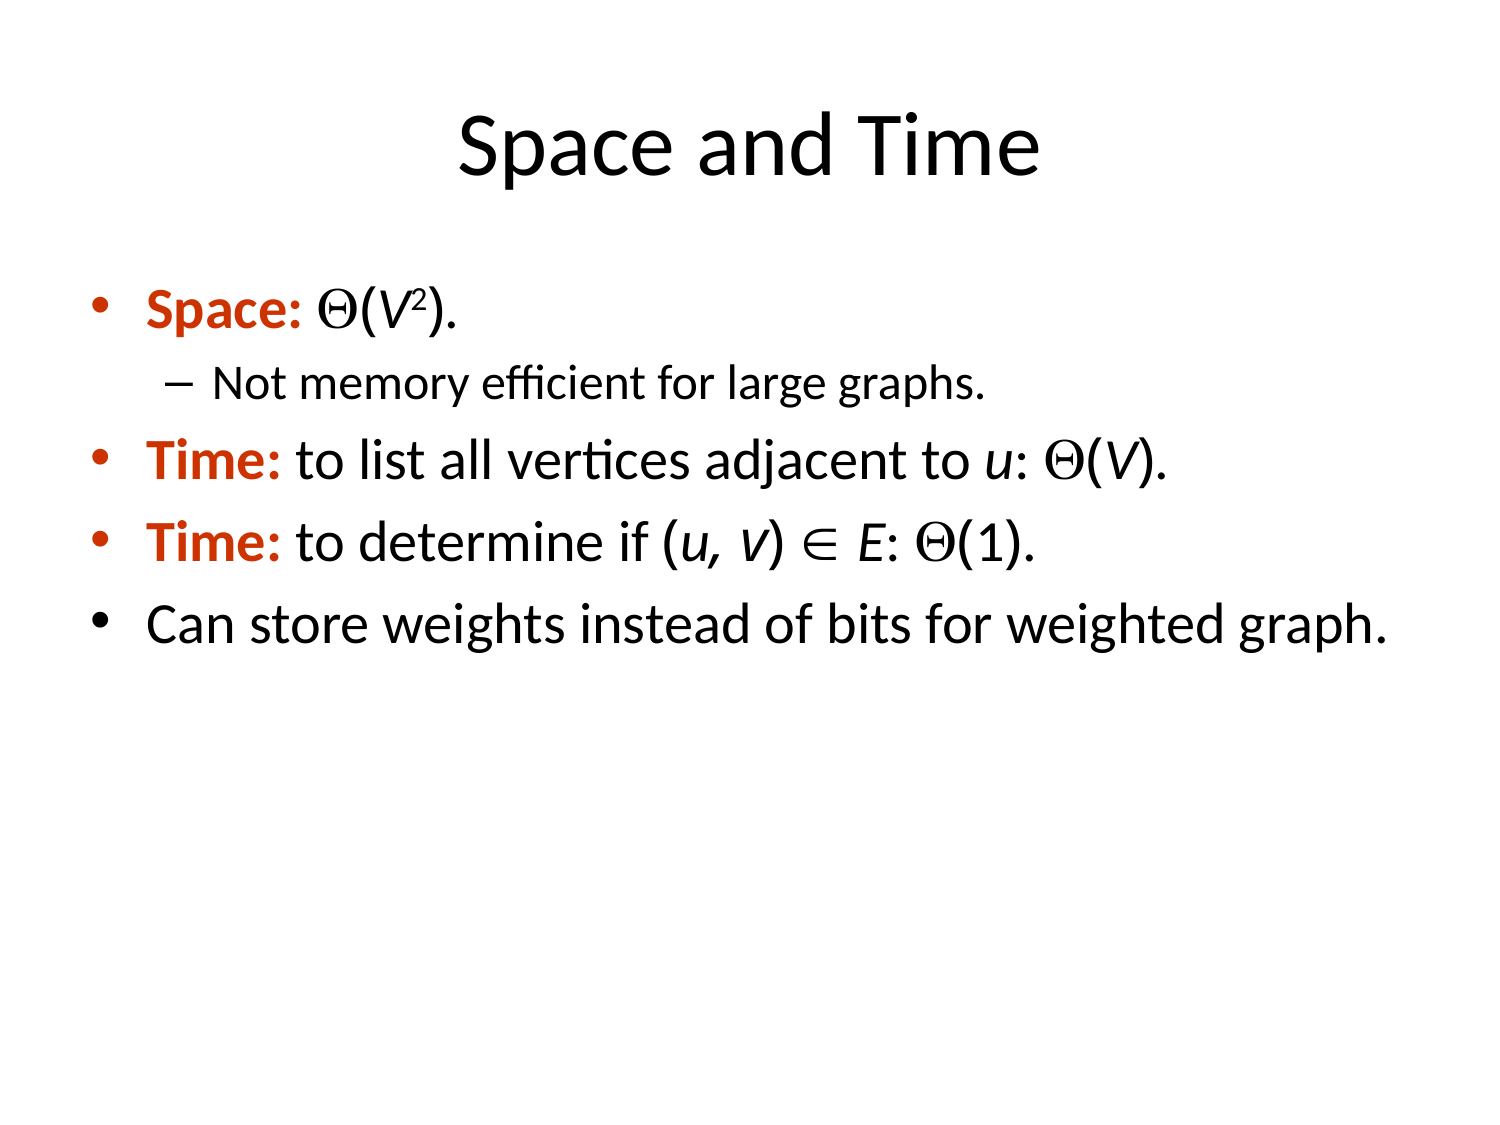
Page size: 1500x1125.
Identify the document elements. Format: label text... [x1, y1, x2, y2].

title Space and Time [75, 45, 1425, 233]
list Space: (V2). Not memory efficient for large graphs. Time: to list all vertices adjacent to u: (V). Time: to determine if (u, v)  E: (1). Can store weights instead of bits for weighted graph. [75, 262, 1425, 1005]
